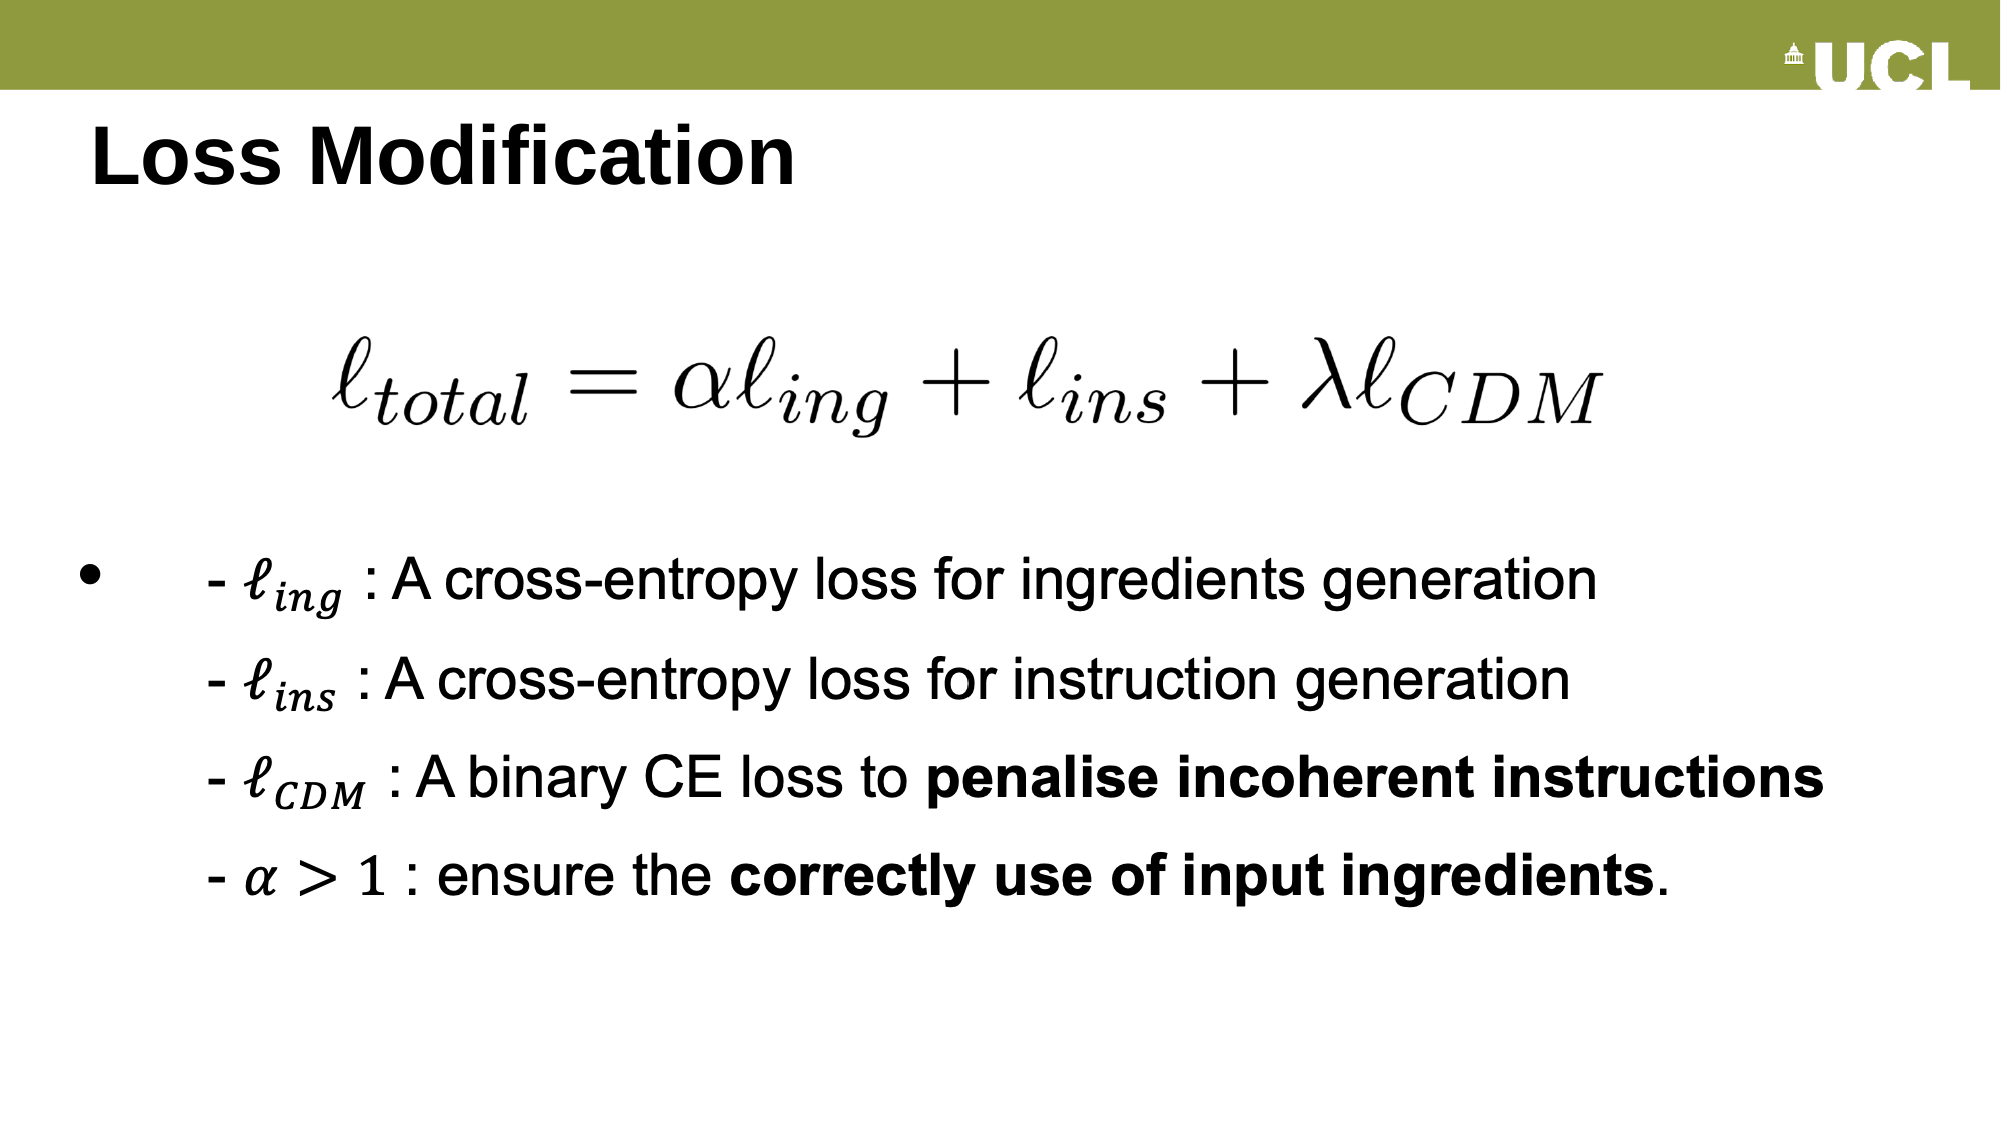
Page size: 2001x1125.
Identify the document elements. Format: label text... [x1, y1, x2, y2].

title Loss Modification [75, 42, 1863, 260]
picture [323, 297, 1614, 448]
list [43, 512, 1894, 1039]
picture [0, 0, 2001, 90]
